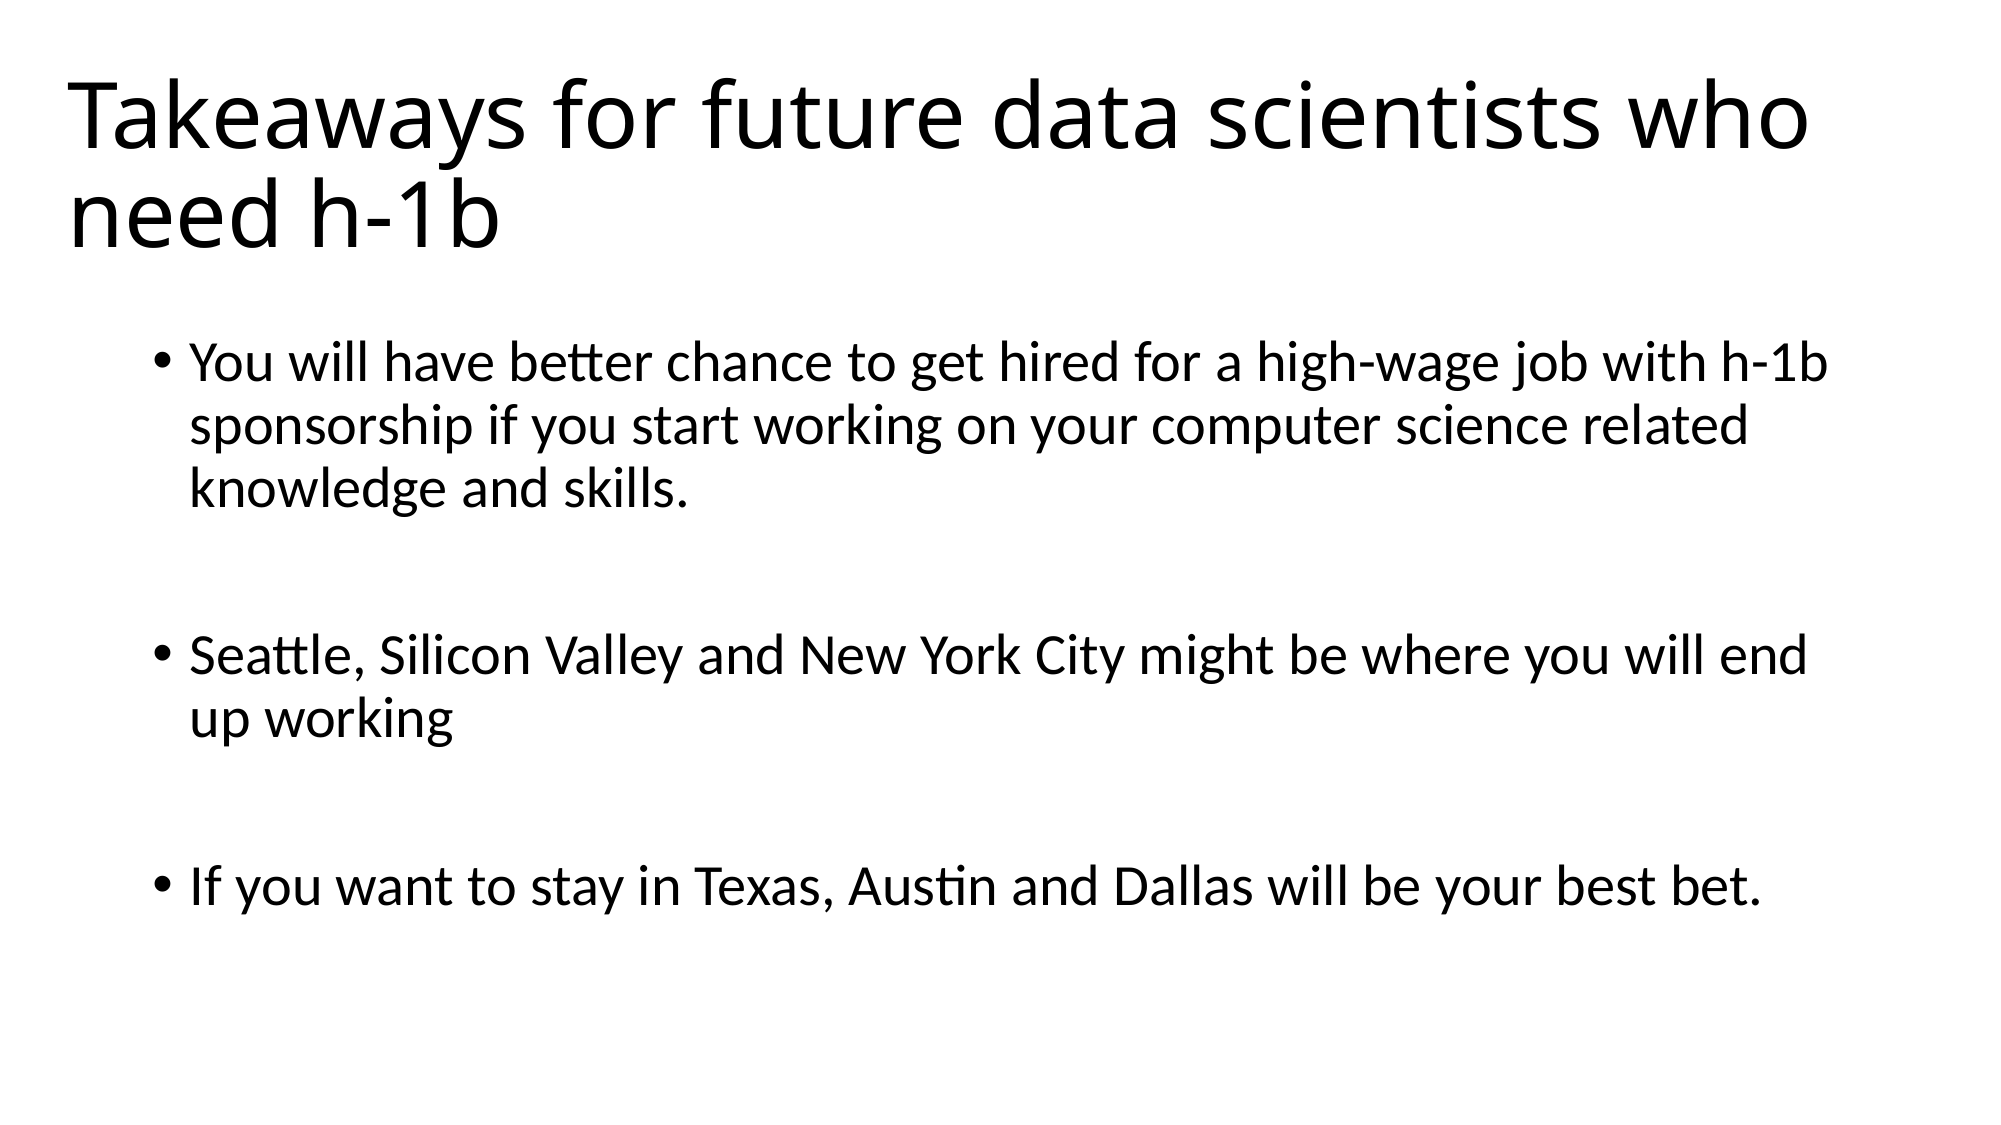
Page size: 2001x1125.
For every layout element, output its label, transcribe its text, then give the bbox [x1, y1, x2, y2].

title Takeaways for future data scientists who need h-1b [52, 59, 1979, 278]
list You will have better chance to get hired for a high-wage job with h-1b sponsorship if you start working on your computer science related knowledge and skills. Seattle, Silicon Valley and New York City might be where you will end up working If you want to stay in Texas, Austin and Dallas will be your best bet. [137, 323, 1863, 1038]
